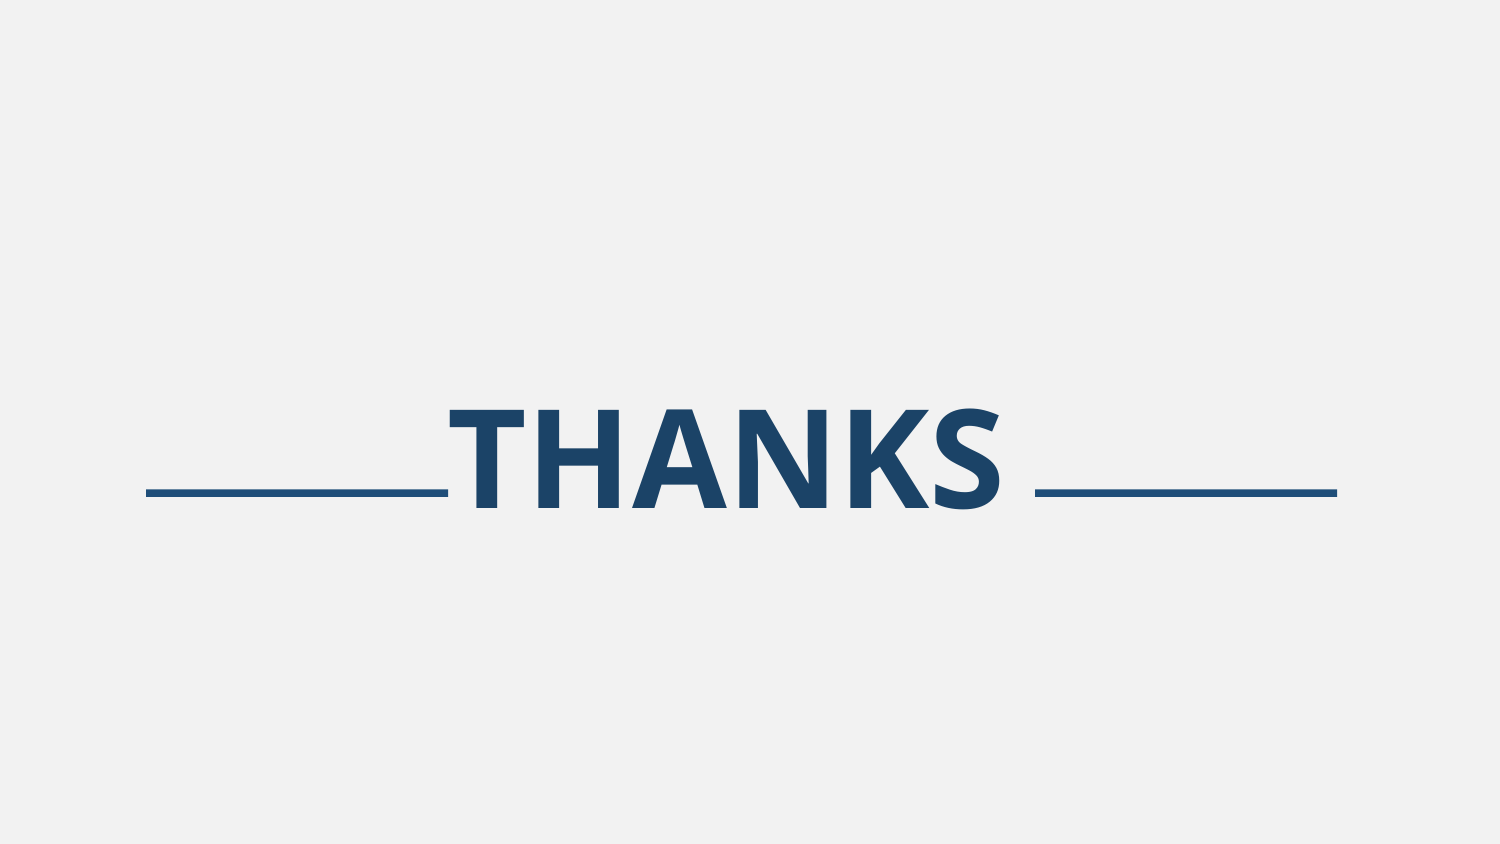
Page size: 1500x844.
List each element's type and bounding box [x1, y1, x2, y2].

text_box [146, 245, 1338, 545]
